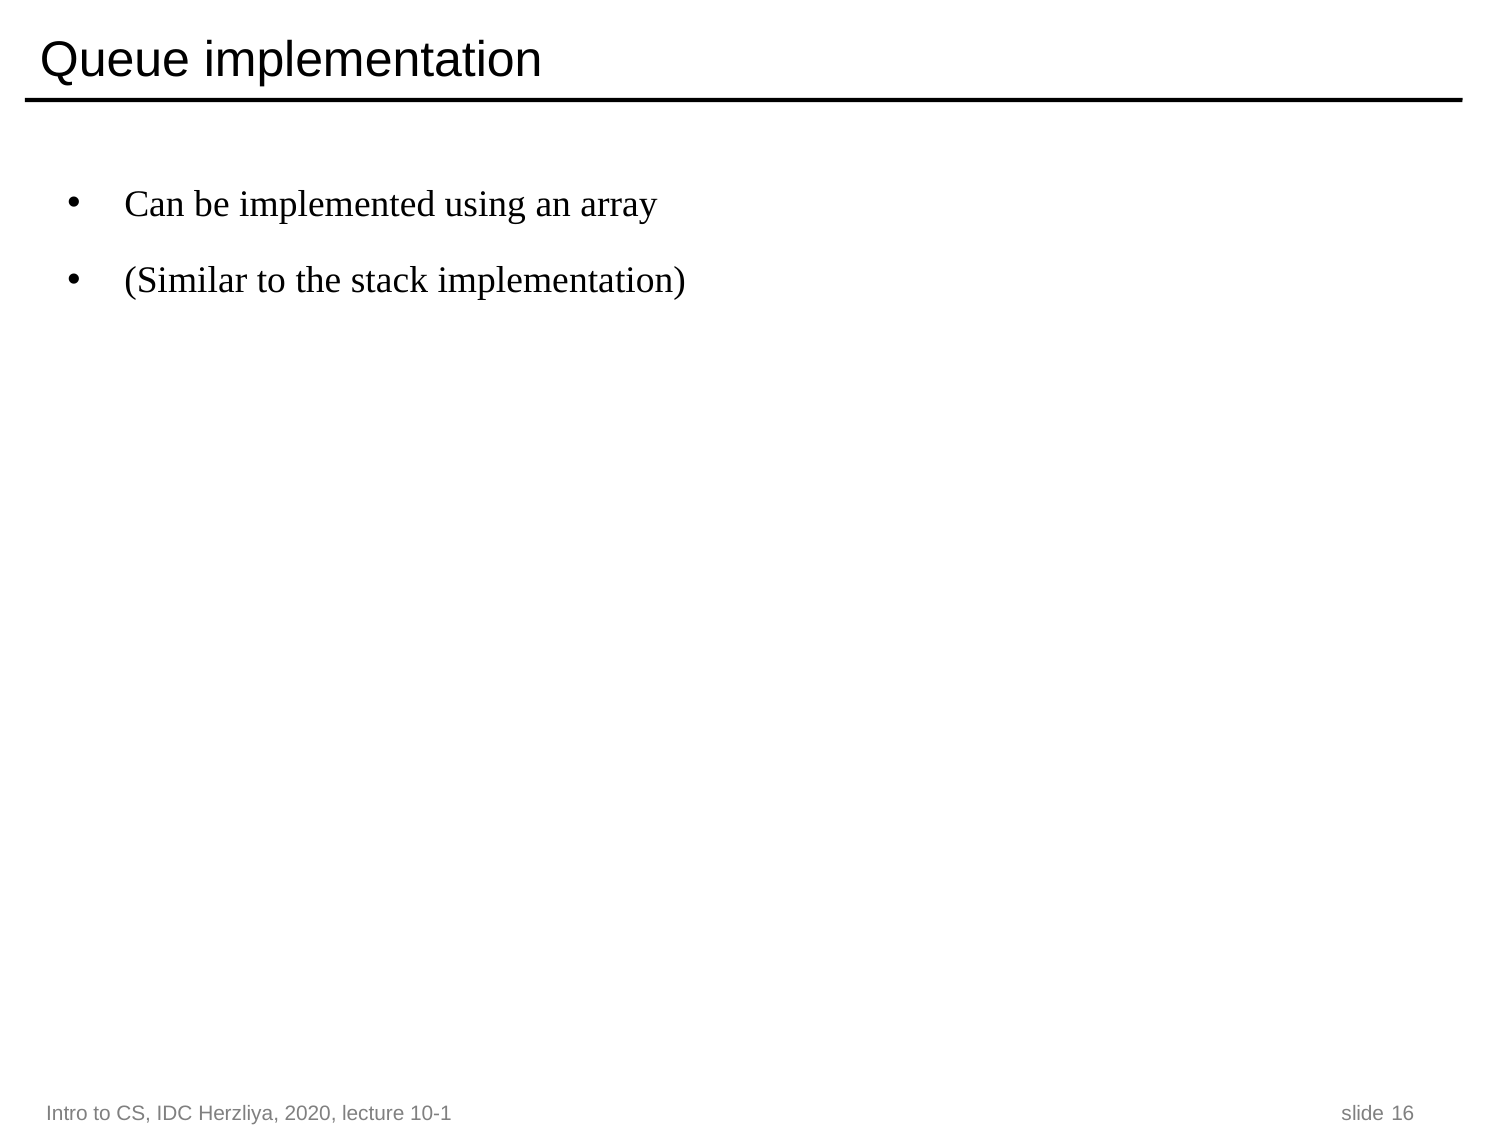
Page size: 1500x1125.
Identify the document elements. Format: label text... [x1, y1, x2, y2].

title Queue implementation [24, 12, 1463, 100]
text_box Can be implemented using an array (Similar to the stack implementation) [49, 162, 1388, 1000]
